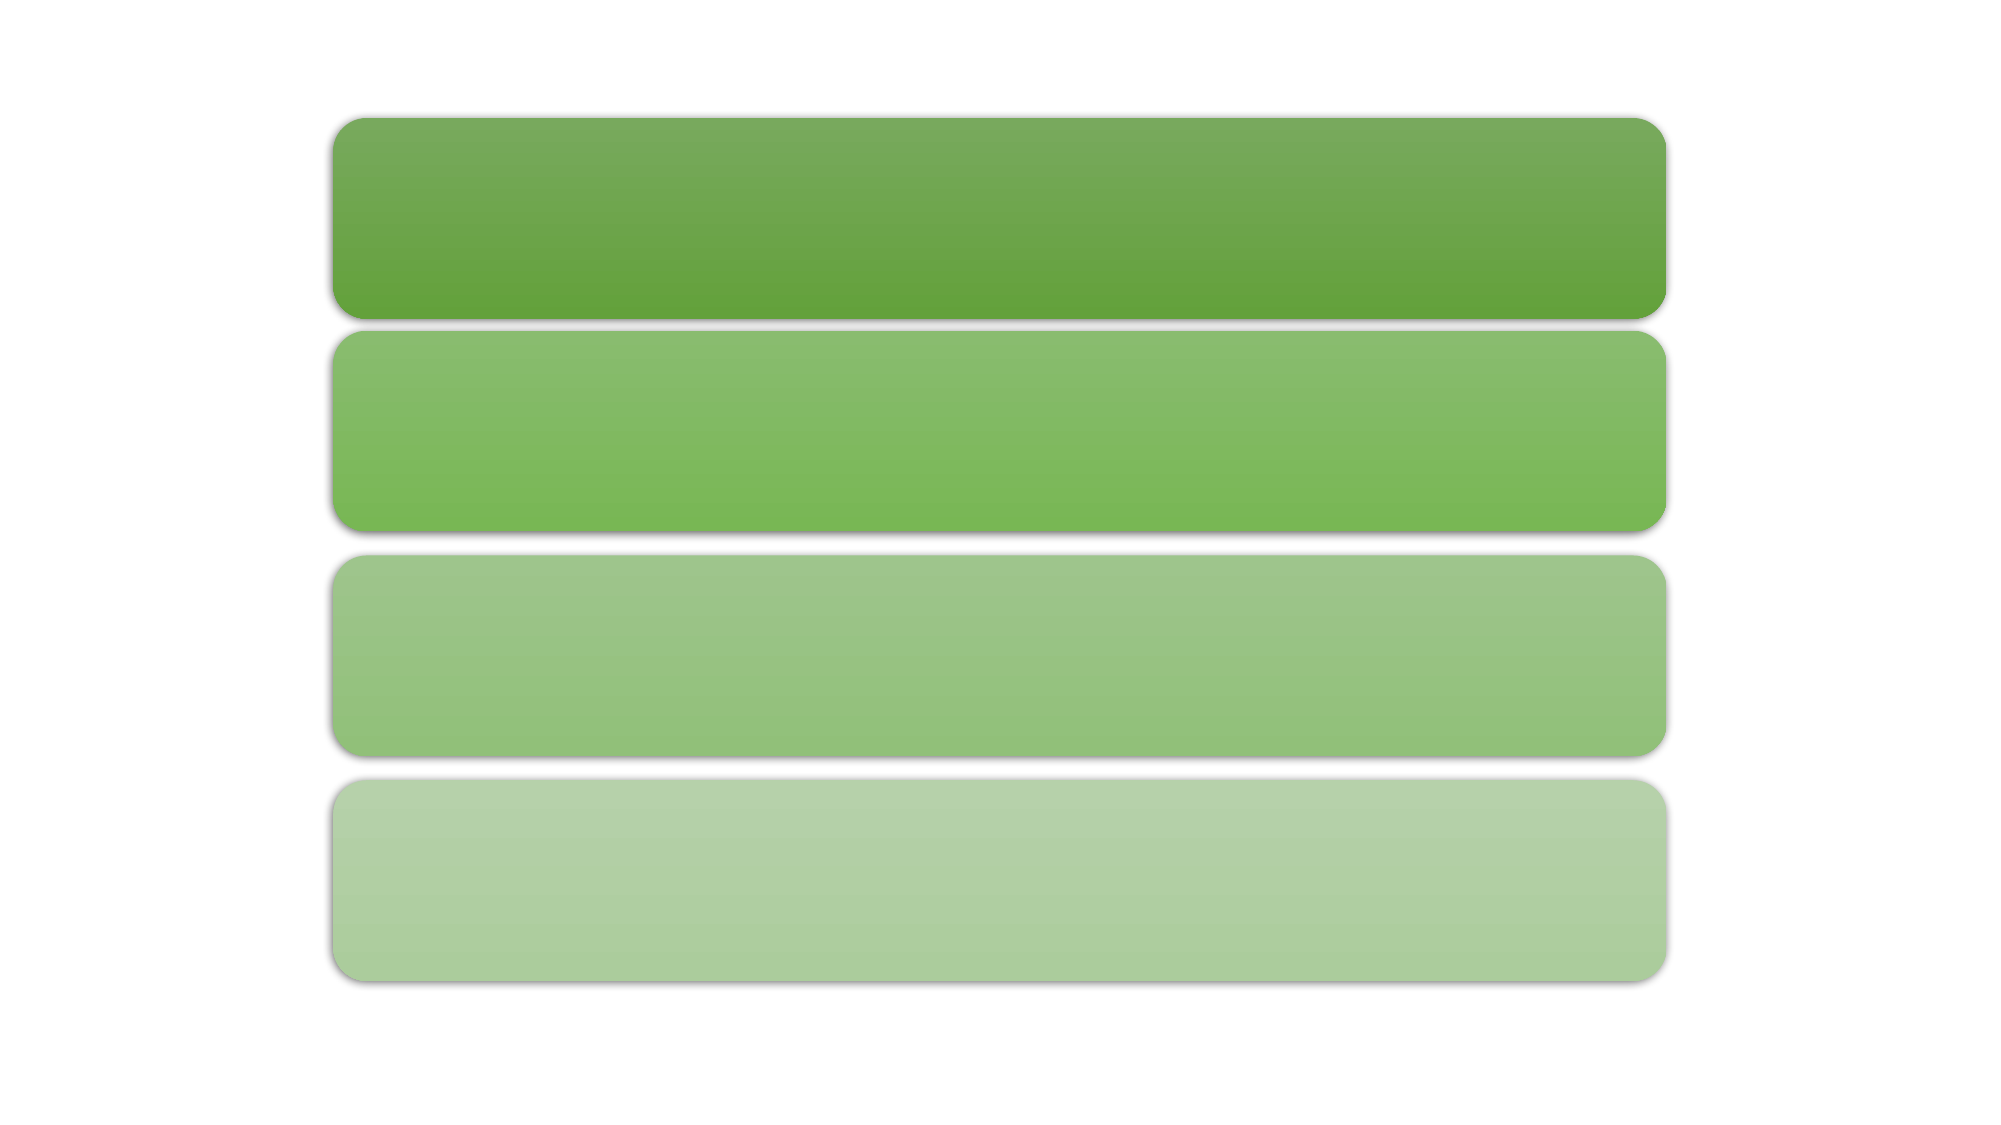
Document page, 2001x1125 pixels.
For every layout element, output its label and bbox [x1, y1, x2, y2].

text_box [333, 117, 1667, 1007]
